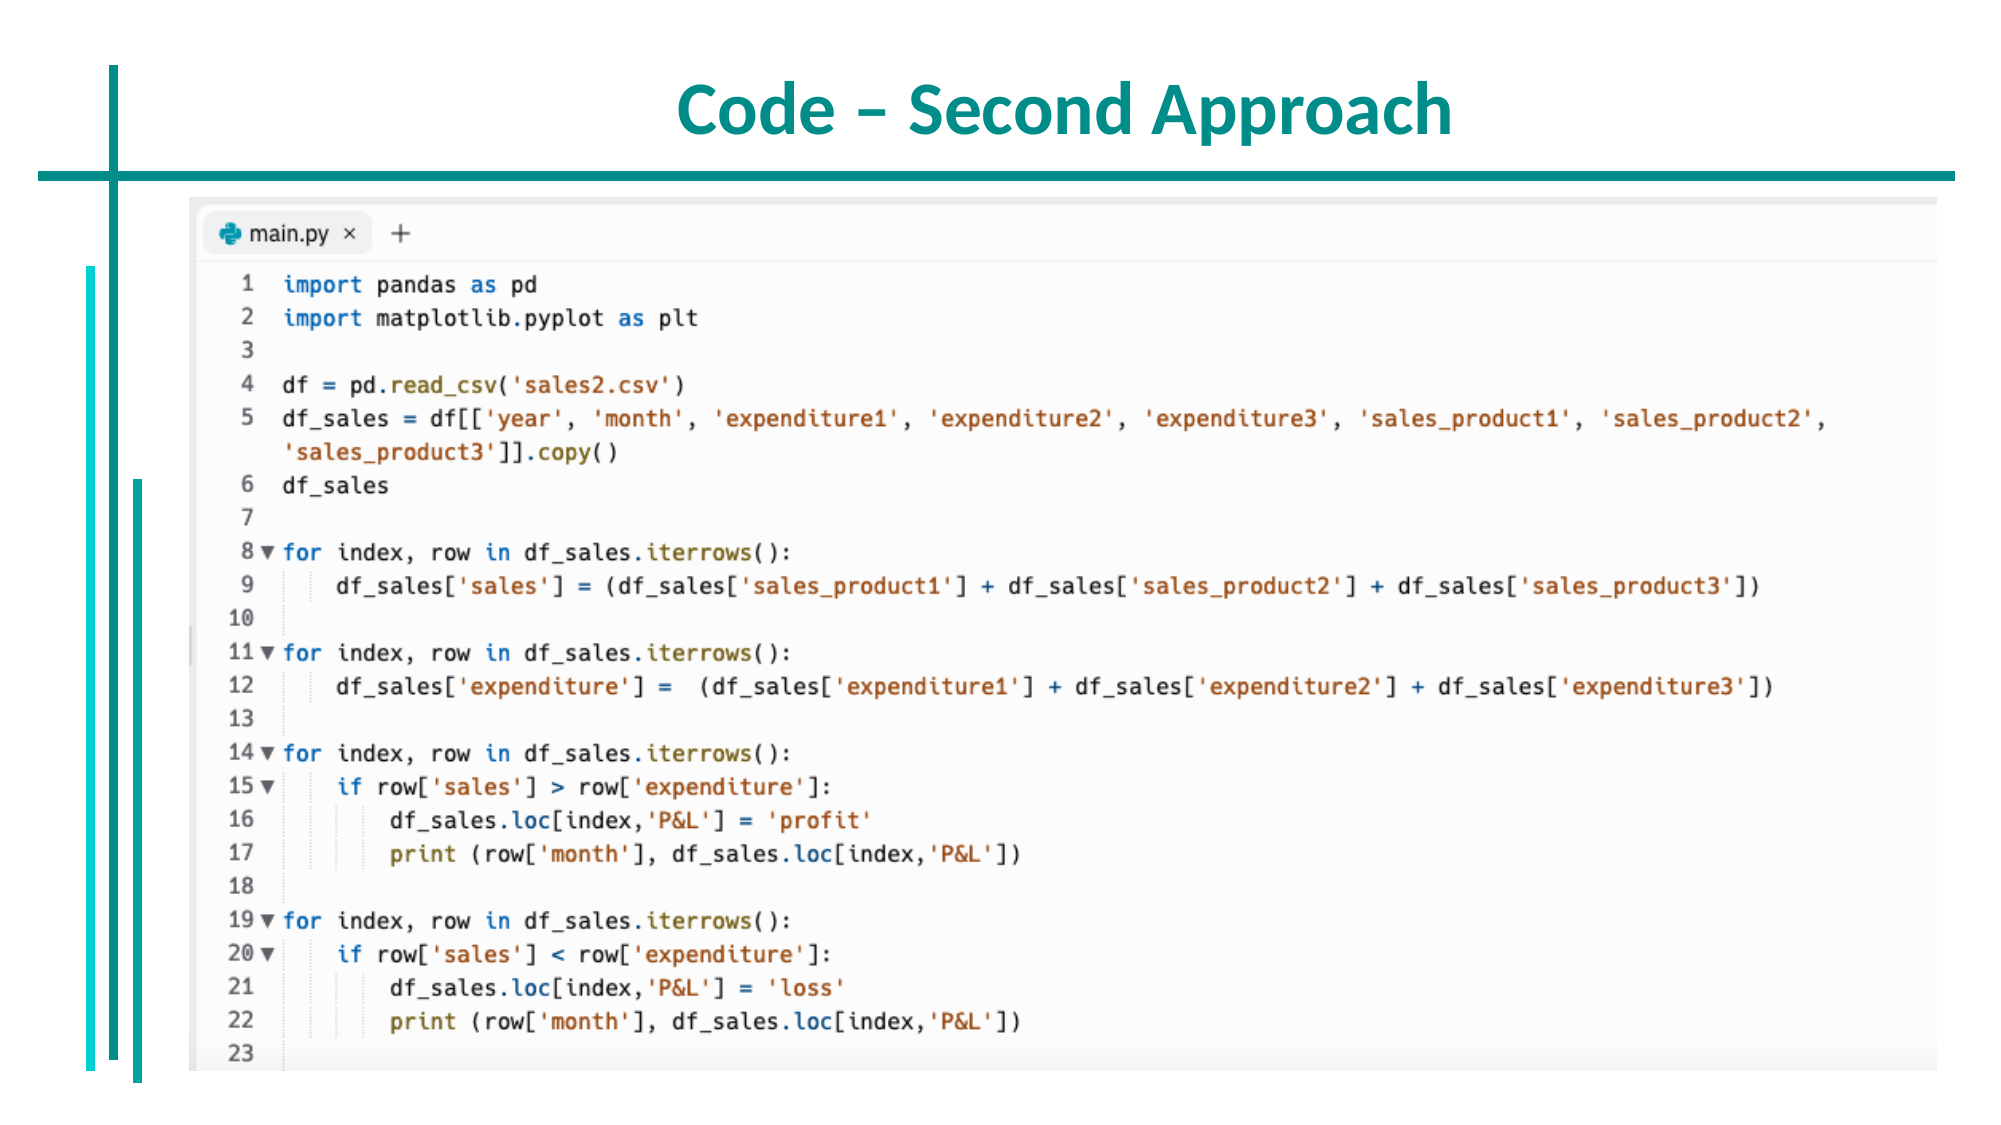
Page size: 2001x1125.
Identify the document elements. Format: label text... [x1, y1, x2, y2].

text_box [110, 66, 118, 172]
text_box Code – Second Approach [573, 51, 1560, 195]
text_box [38, 172, 573, 180]
text_box [133, 479, 142, 1083]
text_box [1560, 172, 1955, 180]
text_box [110, 180, 118, 1059]
picture [188, 197, 1938, 1071]
text_box [86, 267, 94, 1071]
